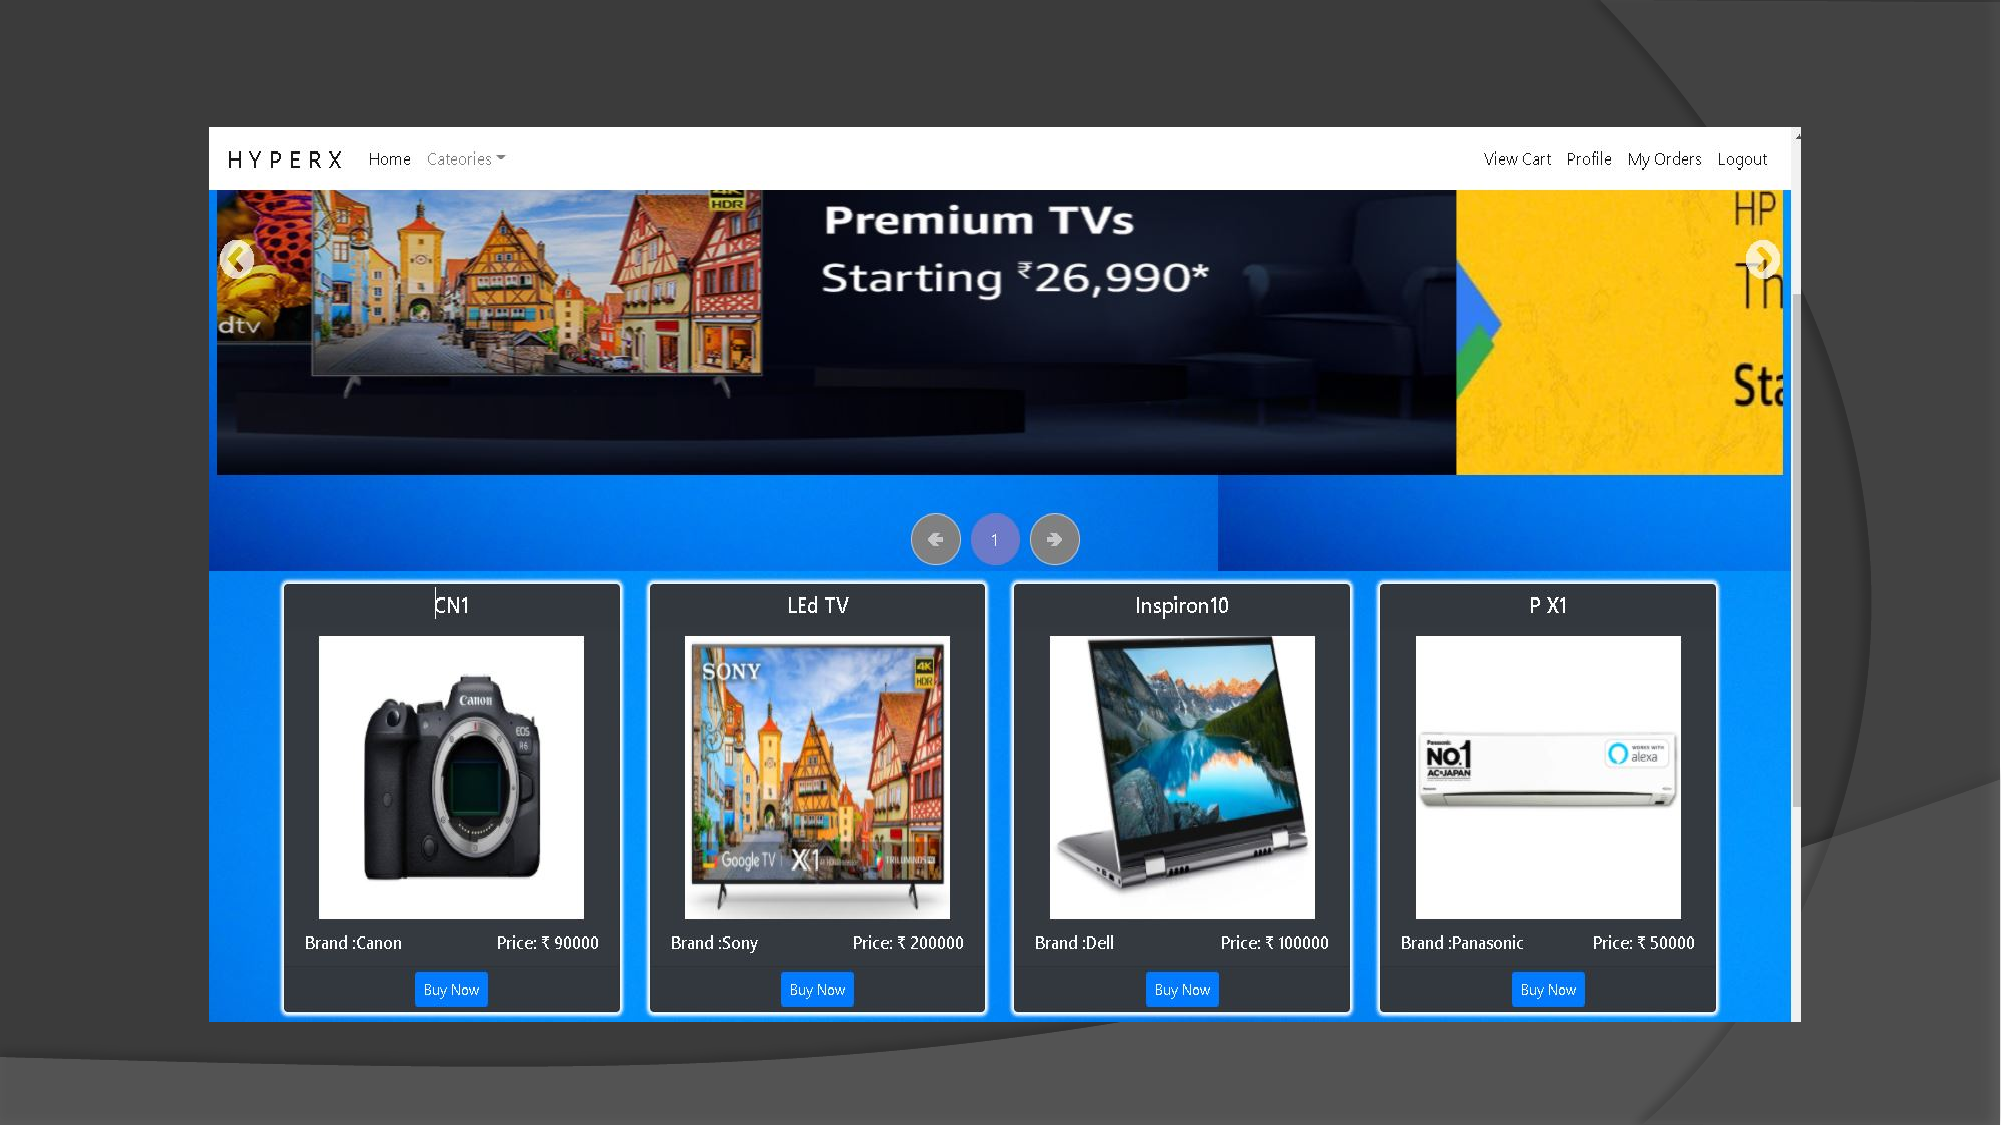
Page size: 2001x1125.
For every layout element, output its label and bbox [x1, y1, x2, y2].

list [209, 127, 1802, 1022]
